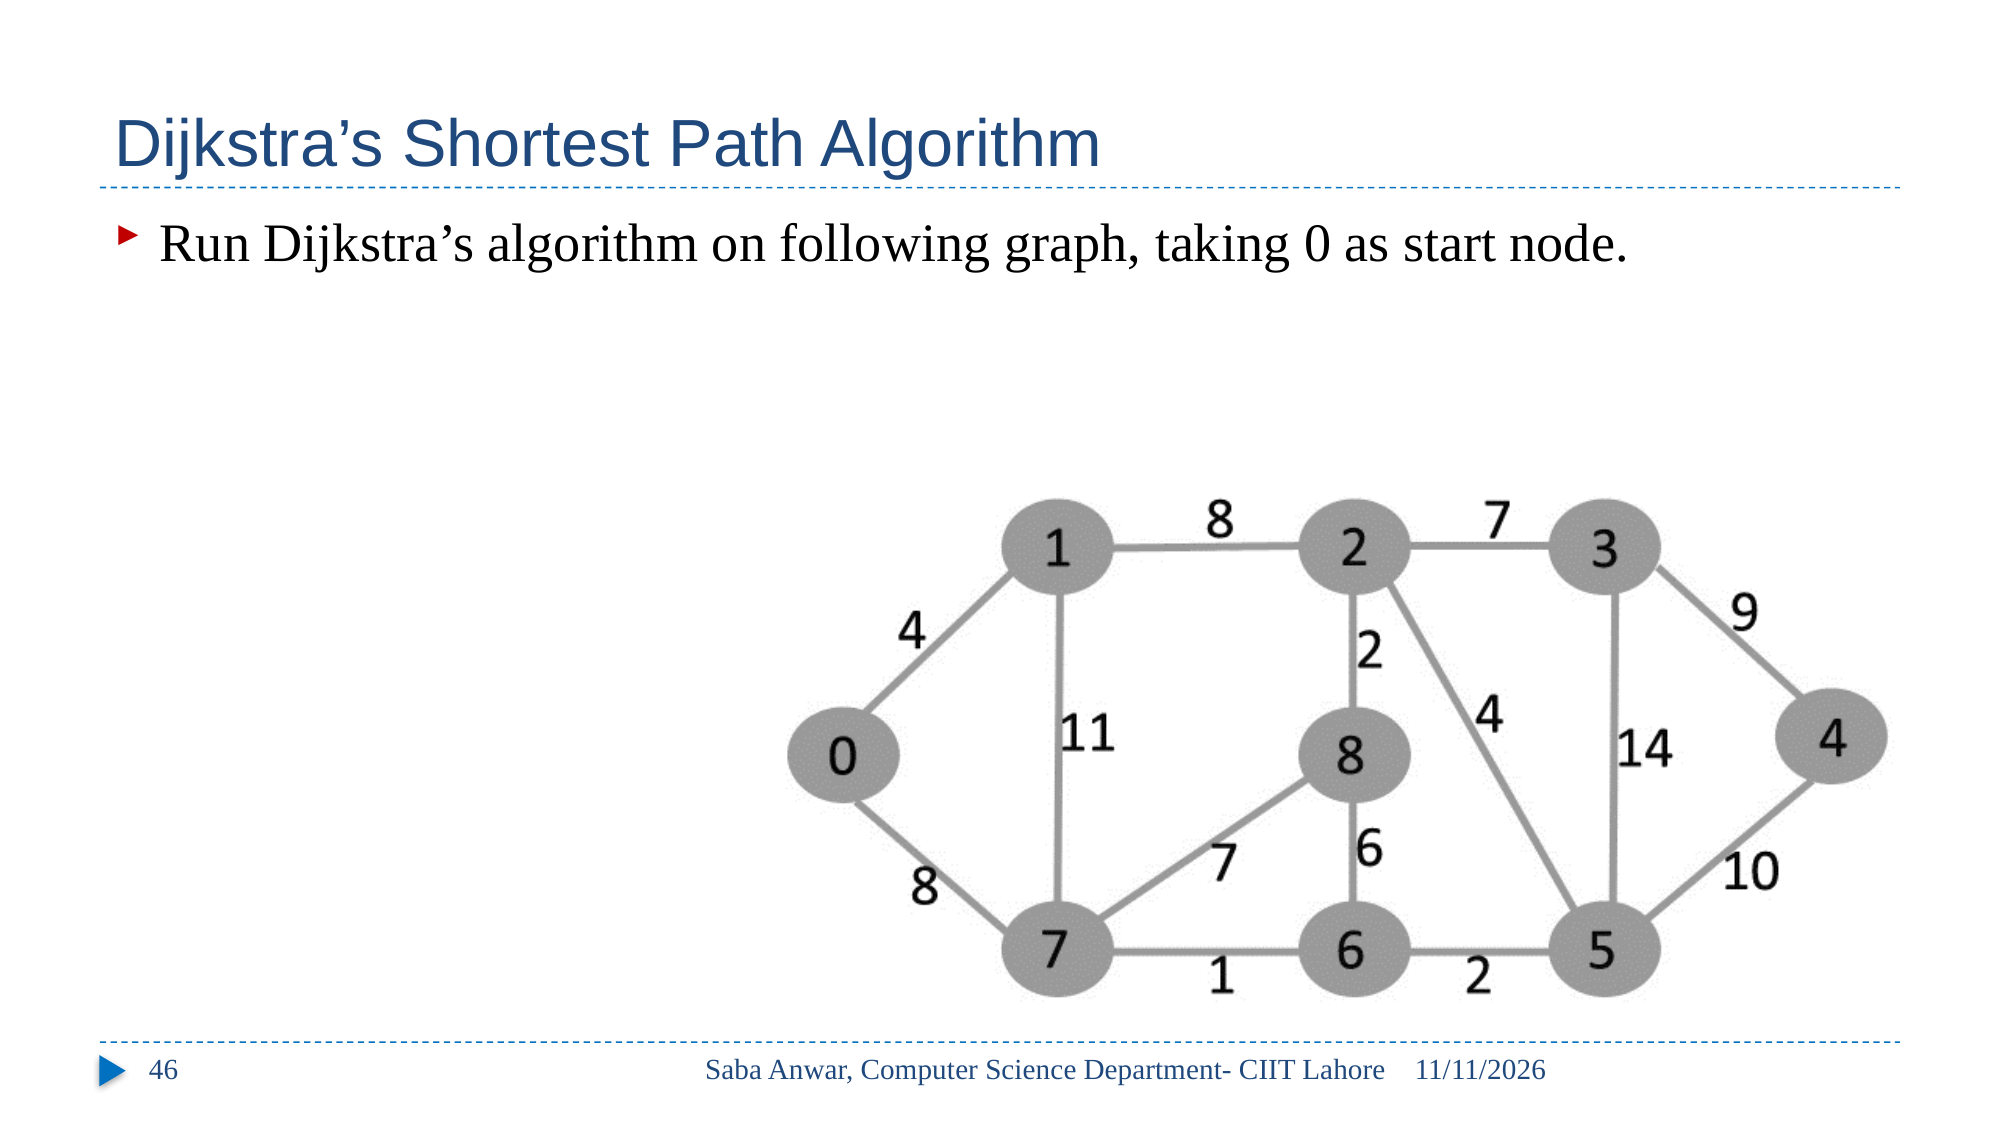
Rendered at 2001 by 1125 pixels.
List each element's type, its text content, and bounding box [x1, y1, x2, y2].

footer Saba Anwar, Computer Science Department- CIIT Lahore [634, 1042, 1401, 1103]
list Run Dijkstra’s algorithm on following graph, taking 0 as start node. [99, 200, 1900, 1010]
picture [783, 489, 1900, 1011]
title Dijkstra’s Shortest Path Algorithm [99, 24, 1900, 188]
slide_number 46 [133, 1042, 568, 1103]
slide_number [1401, 1042, 1901, 1103]
